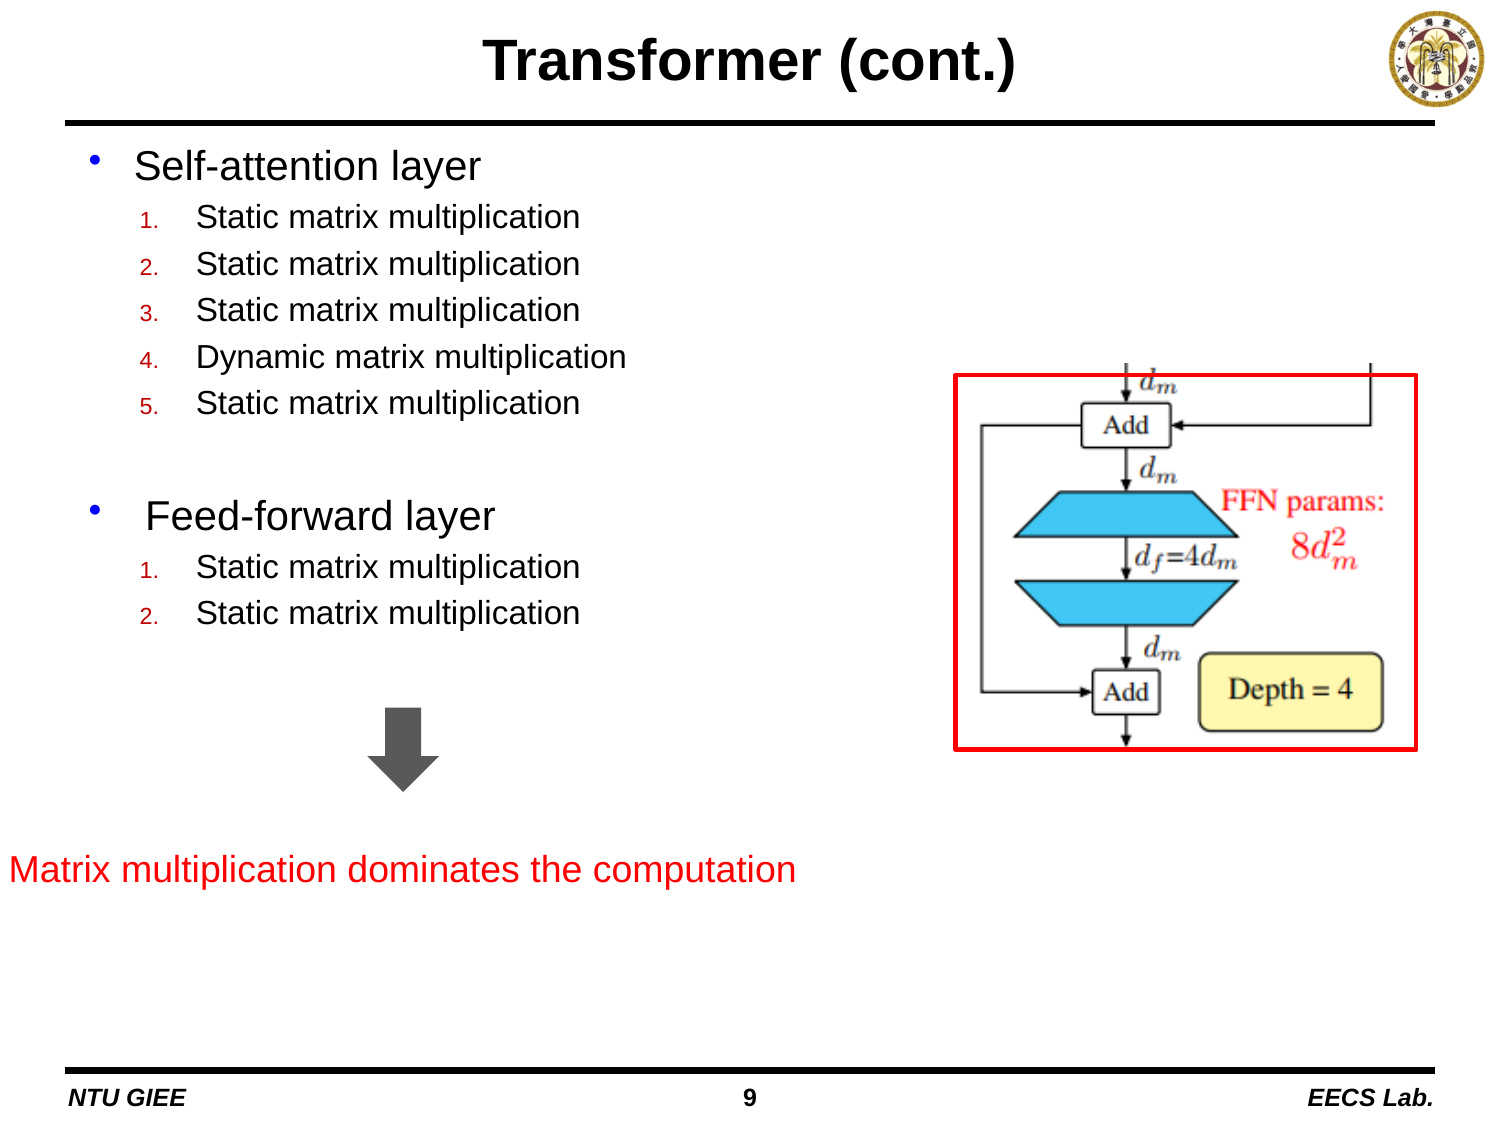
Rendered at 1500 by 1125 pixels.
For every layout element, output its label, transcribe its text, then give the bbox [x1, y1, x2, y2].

text_box Self-attention layer Static matrix multiplication Static matrix multiplication Static matrix multiplication Dynamic matrix multiplication Static matrix multiplication Feed-forward layer Static matrix multiplication Static matrix multiplication [74, 131, 1425, 1059]
title Transformer (cont.) [134, 0, 1366, 114]
text_box [365, 705, 441, 795]
text_box Matrix multiplication dominates the computation [0, 837, 812, 898]
slide_number 9 [575, 1079, 925, 1115]
slide_number NTU GIEE [53, 1079, 404, 1115]
picture [1381, 6, 1495, 111]
footer EECS Lab. [974, 1079, 1450, 1115]
picture [894, 362, 1417, 762]
